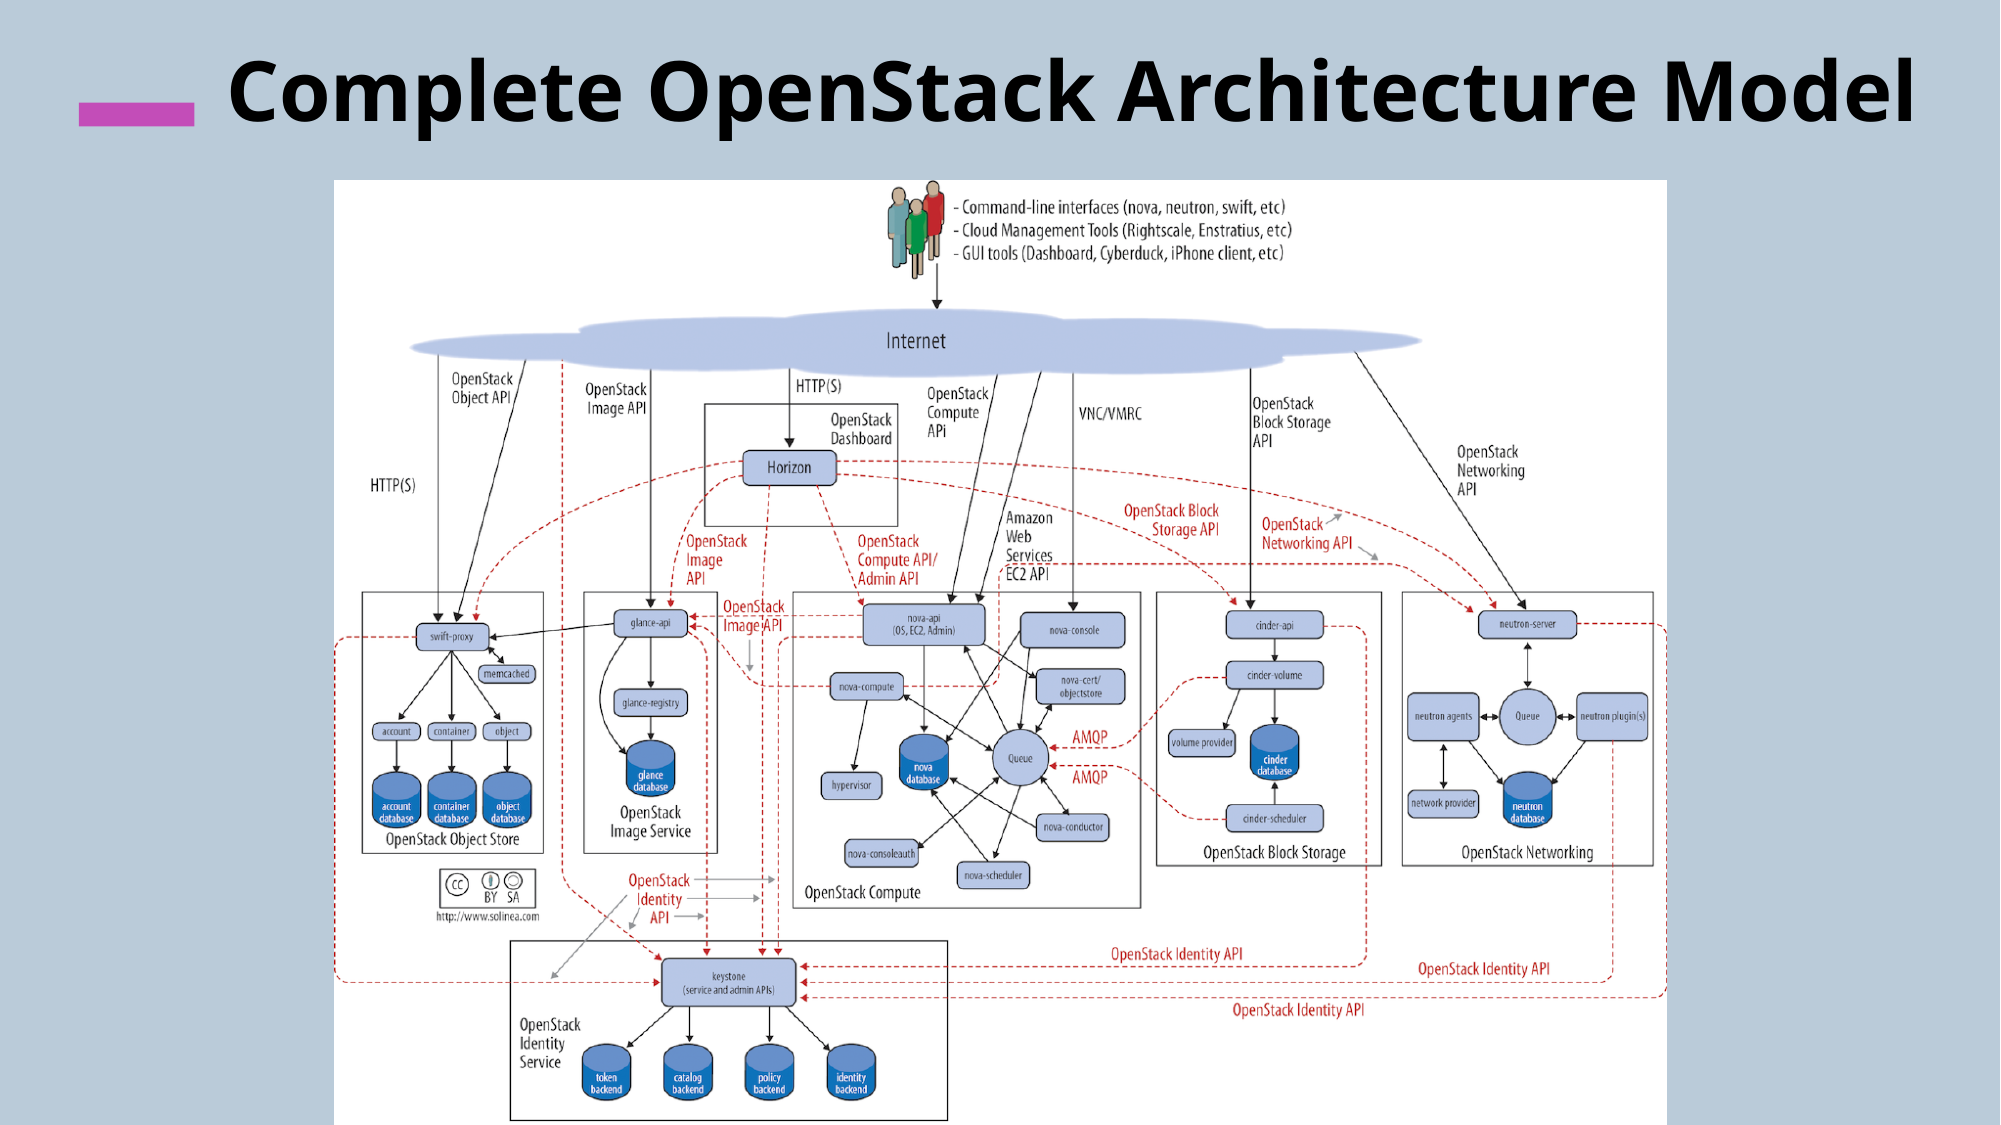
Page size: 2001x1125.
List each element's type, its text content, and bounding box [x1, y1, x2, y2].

text_box [0, 0, 2000, 1125]
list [334, 180, 1667, 1125]
title Complete OpenStack Architecture Model [211, 23, 1977, 150]
text_box [78, 745, 334, 750]
text_box [78, 102, 195, 128]
